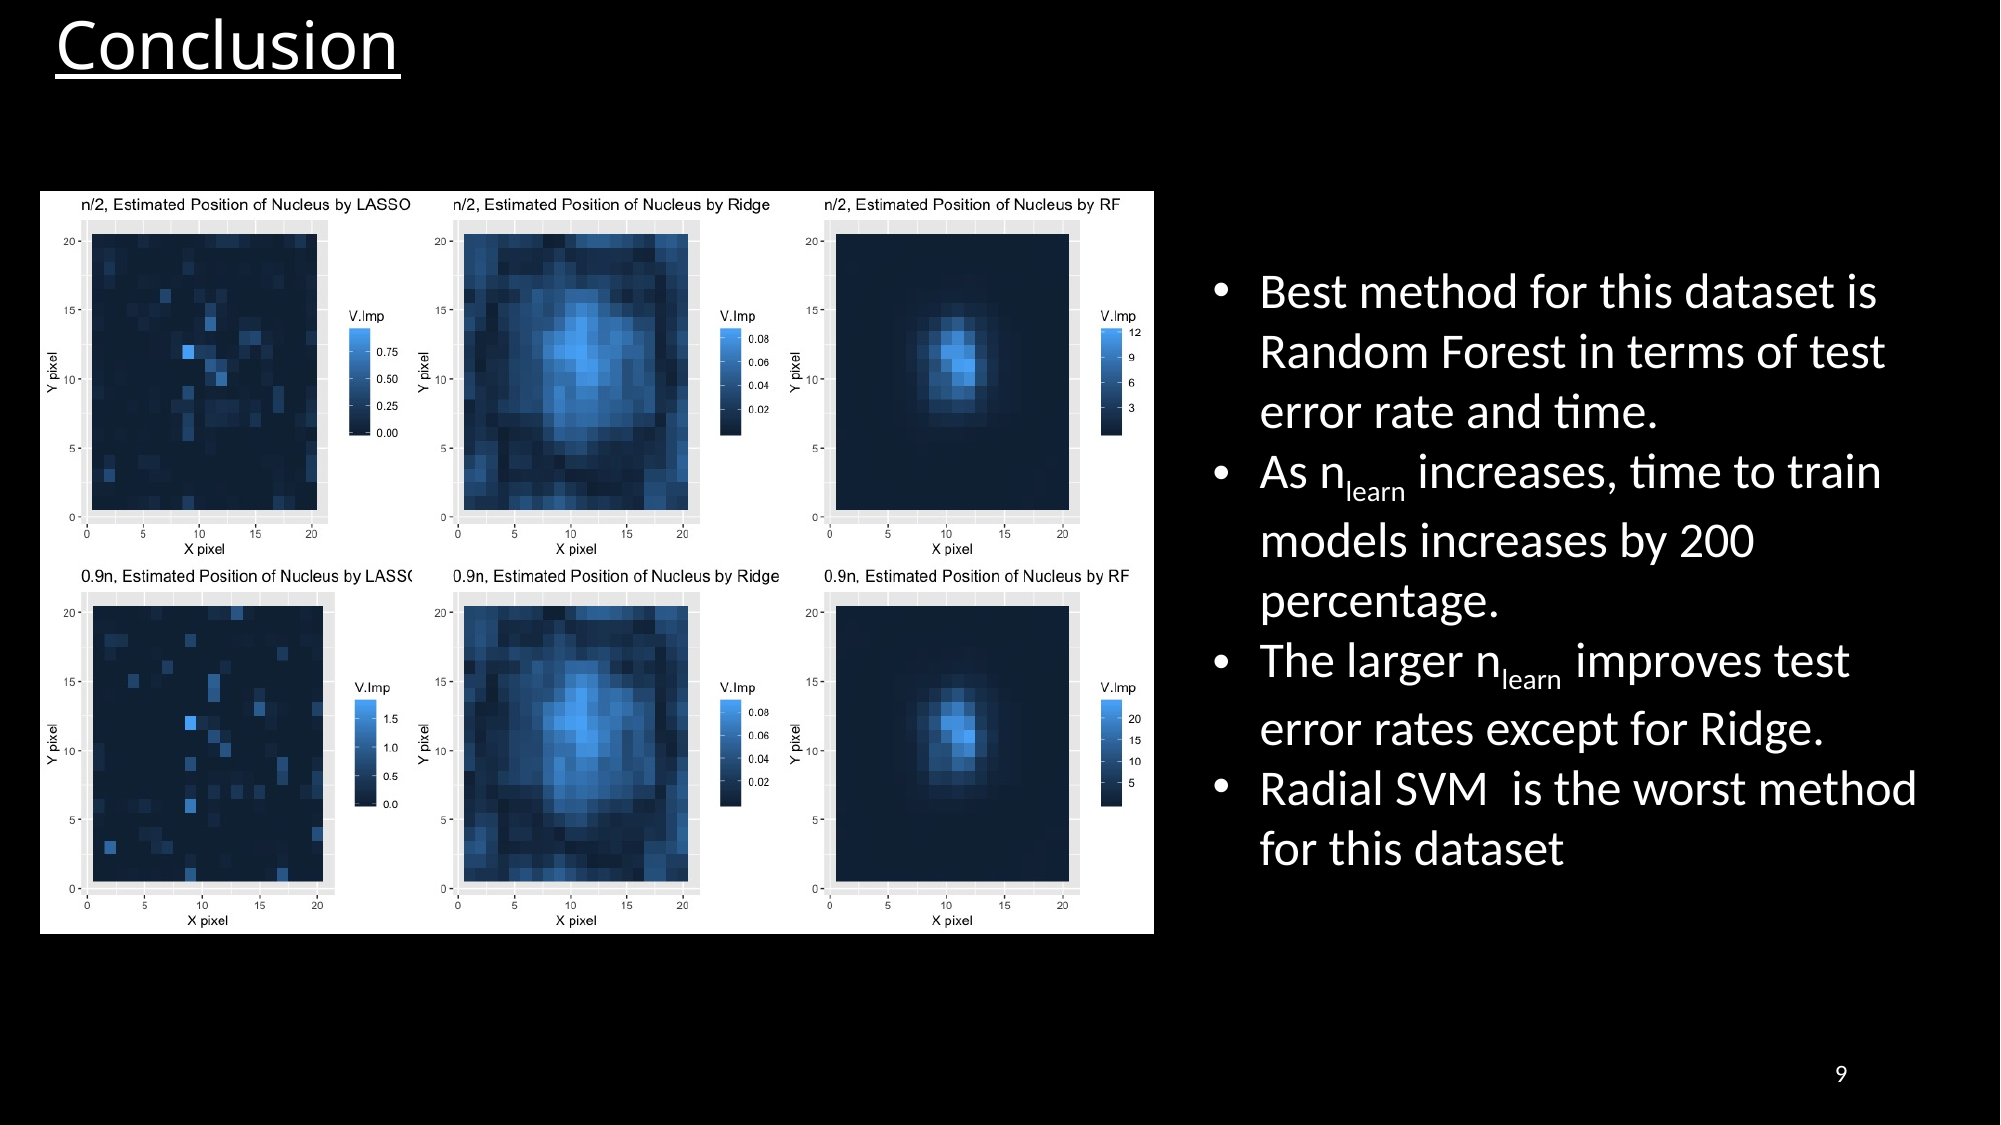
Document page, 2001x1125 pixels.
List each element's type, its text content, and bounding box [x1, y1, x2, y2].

slide_number 9 [1412, 1042, 1863, 1103]
text_box Best method for this dataset is Random Forest in terms of test error rate and time. As nlearn increases, time to train models increases by 200 percentage. The larger nlearn improves test error rates except for Ridge. Radial SVM is the worst method for this dataset [1197, 191, 1960, 943]
picture [40, 191, 1154, 934]
title Conclusion [40, 0, 1766, 104]
